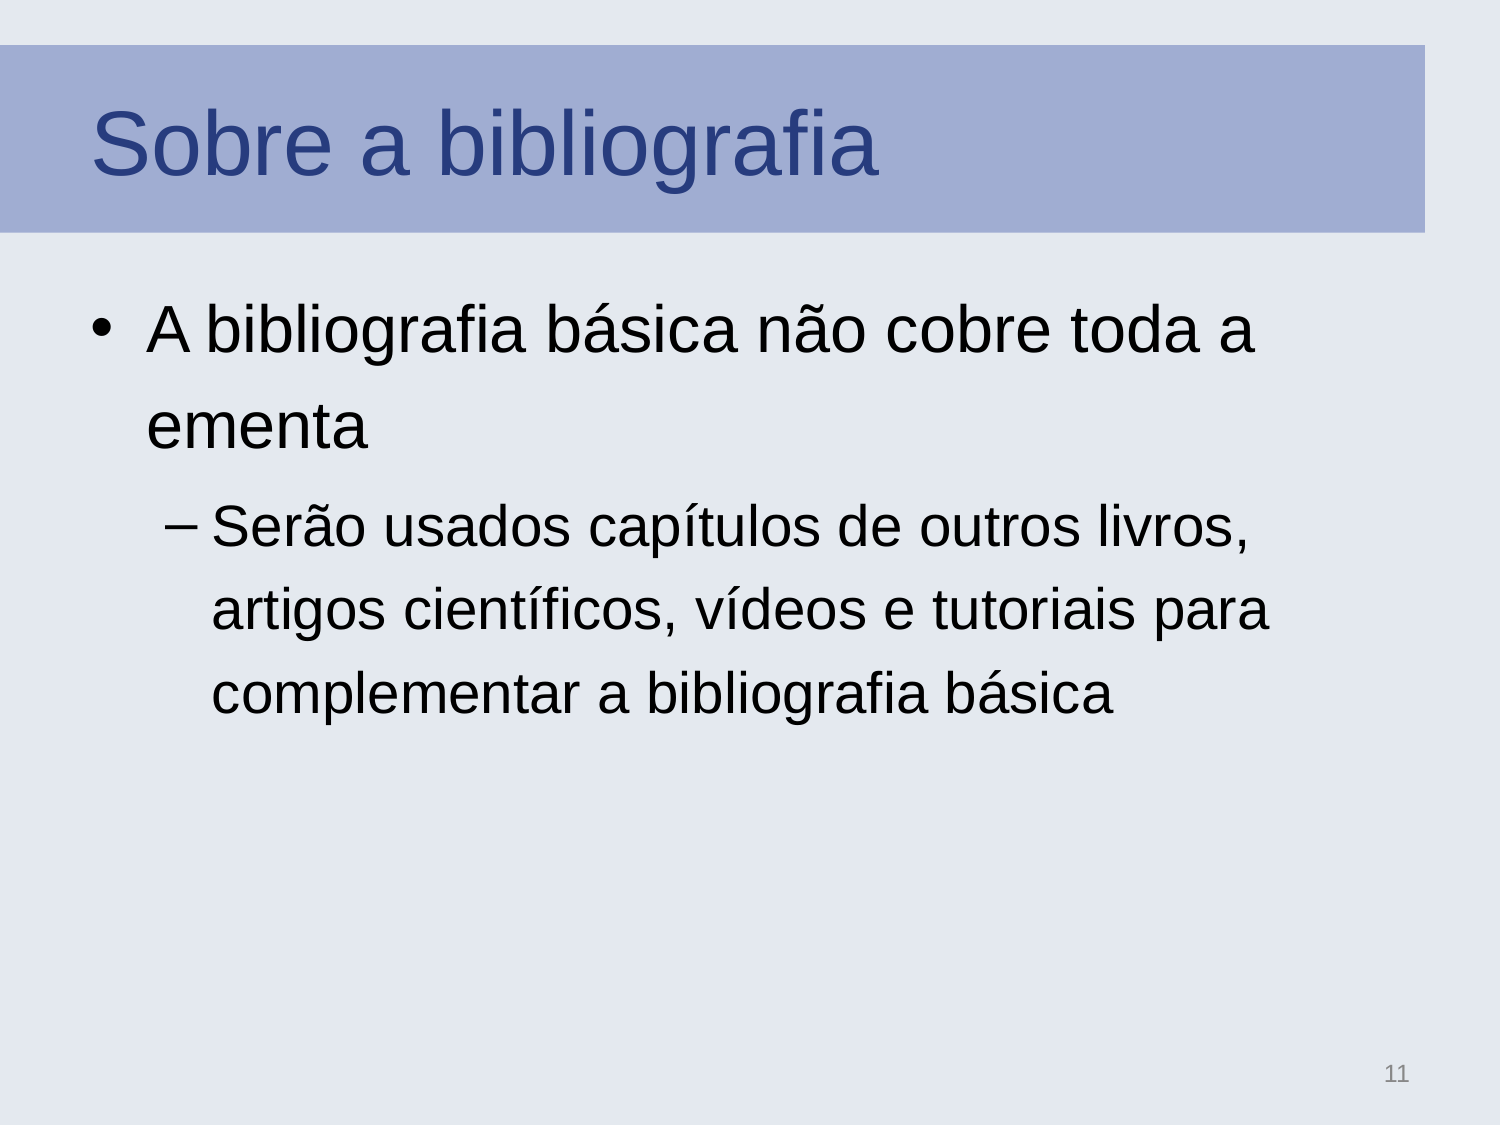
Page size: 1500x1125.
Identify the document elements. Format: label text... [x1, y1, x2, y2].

slide_number 11 [1074, 1042, 1425, 1103]
list A bibliografia básica não cobre toda a ementa Serão usados capítulos de outros livros, artigos científicos, vídeos e tutoriais para complementar a bibliografia básica [75, 262, 1425, 1005]
title Sobre a bibliografia [75, 45, 1425, 233]
